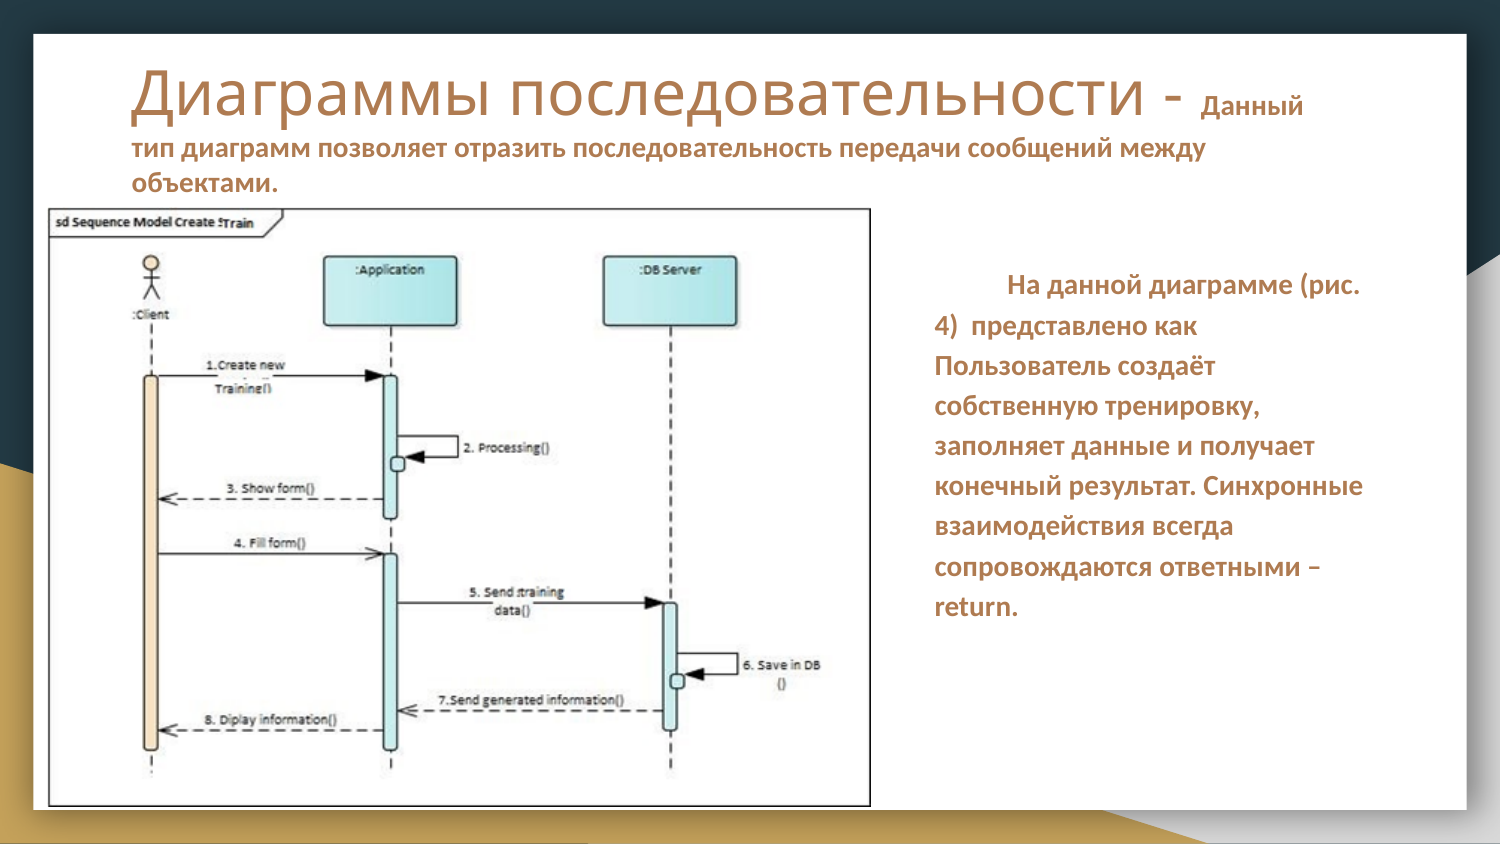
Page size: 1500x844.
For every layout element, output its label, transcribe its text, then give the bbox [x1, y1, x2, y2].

title Диаграммы последовательности - Данный тип диаграмм позволяет отразить последовательность передачи сообщений между объектами. [116, 38, 1348, 195]
picture [47, 179, 903, 807]
list На данной диаграмме (рис. 4) представлено как Пользователь создаёт собственную тренировку, заполняет данные и получает конечный результат. Синхронные взаимодействия всегда сопровождаются ответными – return. [919, 245, 1384, 648]
